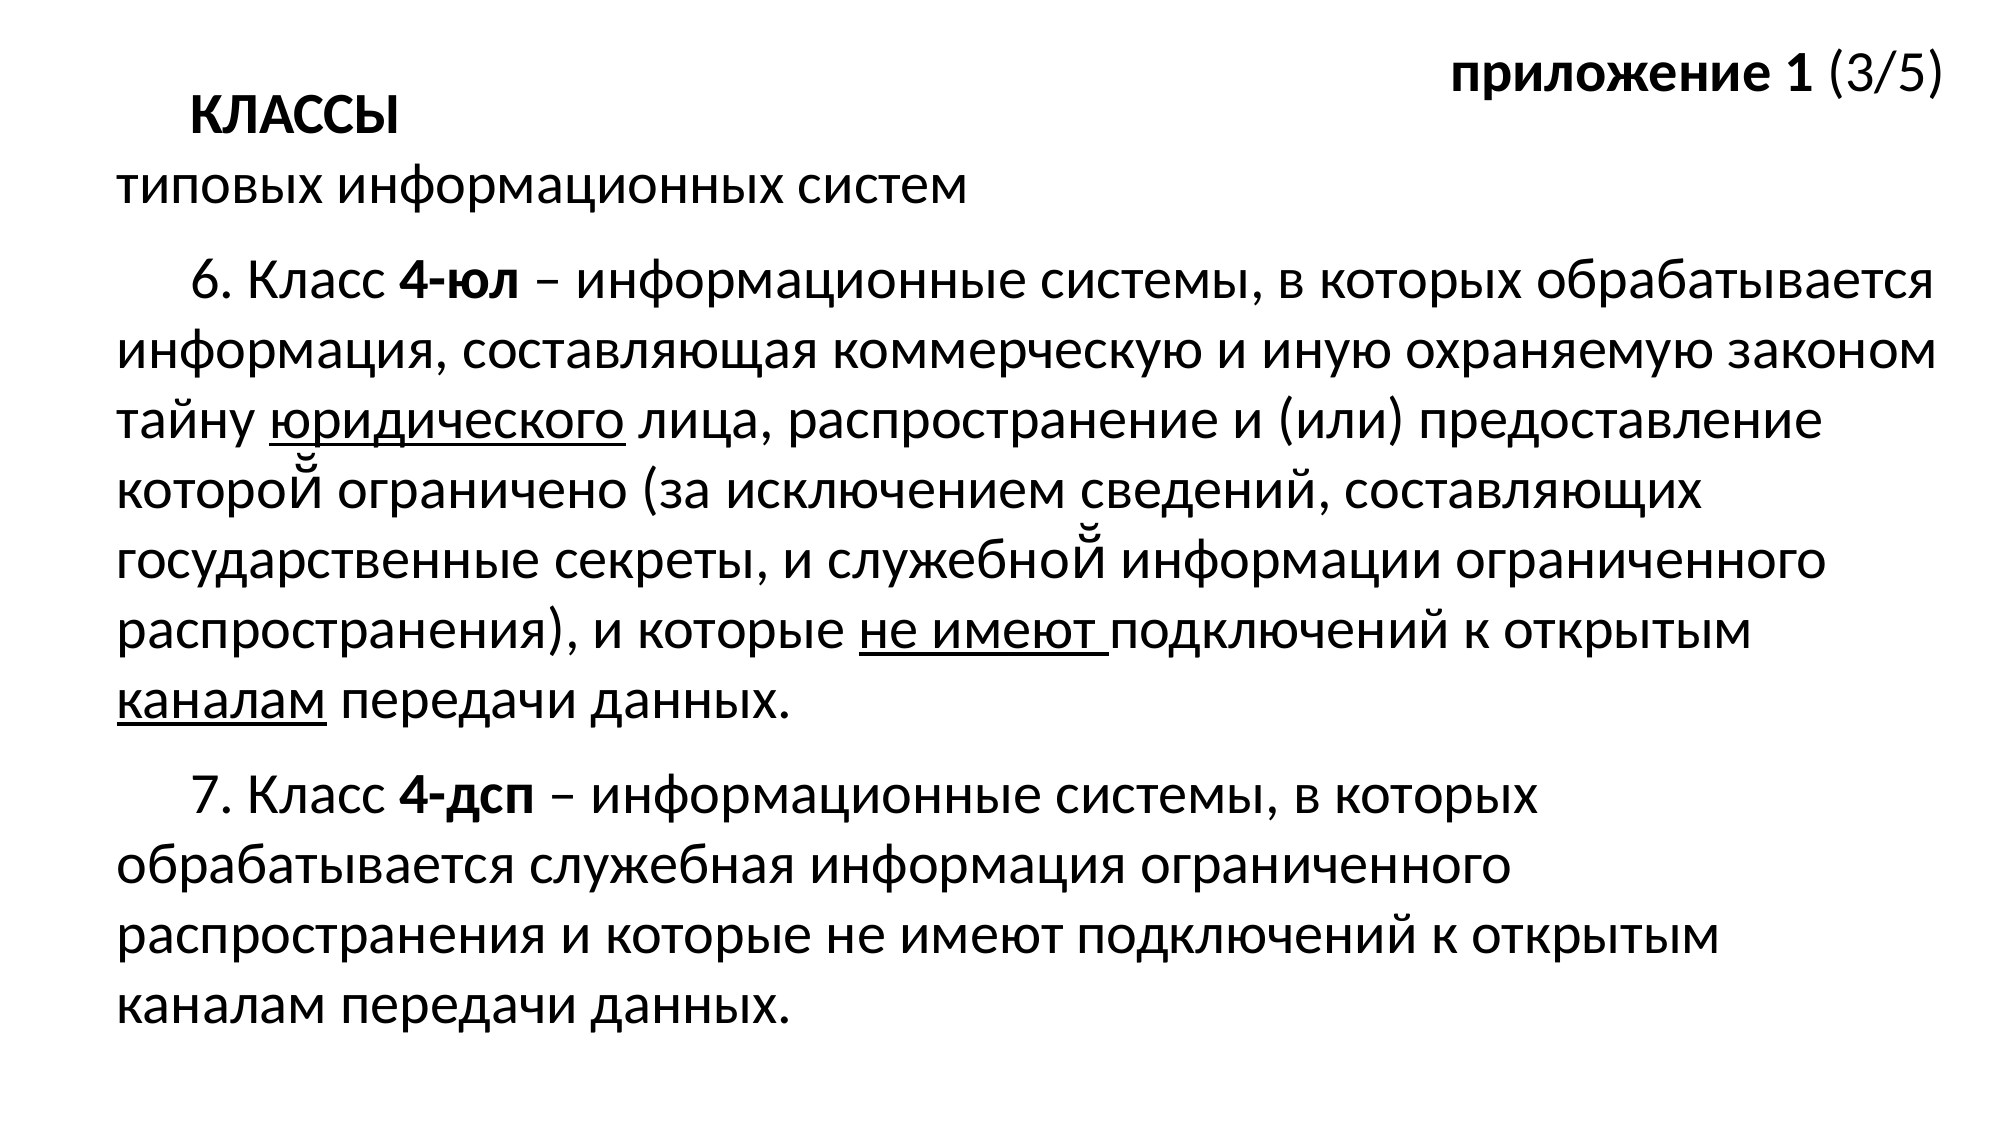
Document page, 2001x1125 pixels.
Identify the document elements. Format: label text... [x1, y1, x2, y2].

text_box приложение 1 (3/5) [1102, 25, 1960, 111]
text_box КЛАССЫ типовых информационных систем 6. Класс 4-юл – информационные системы, в которых обрабатывается информация, составляющая коммерческую и иную охраняемую законом тайну юридического лица, распространение и (или) предоставление которой̆ ограничено (за исключением сведений, составляющих государственные секреты, и служебной̆ информации ограниченного распространения), и которые не имеют подключений к открытым каналам передачи данных. 7. Класс 4-дсп – информационные системы, в которых обрабатывается служебная информация ограниченного распространения и которые не имеют подключений к открытым каналам передачи данных. [101, 68, 1960, 1043]
